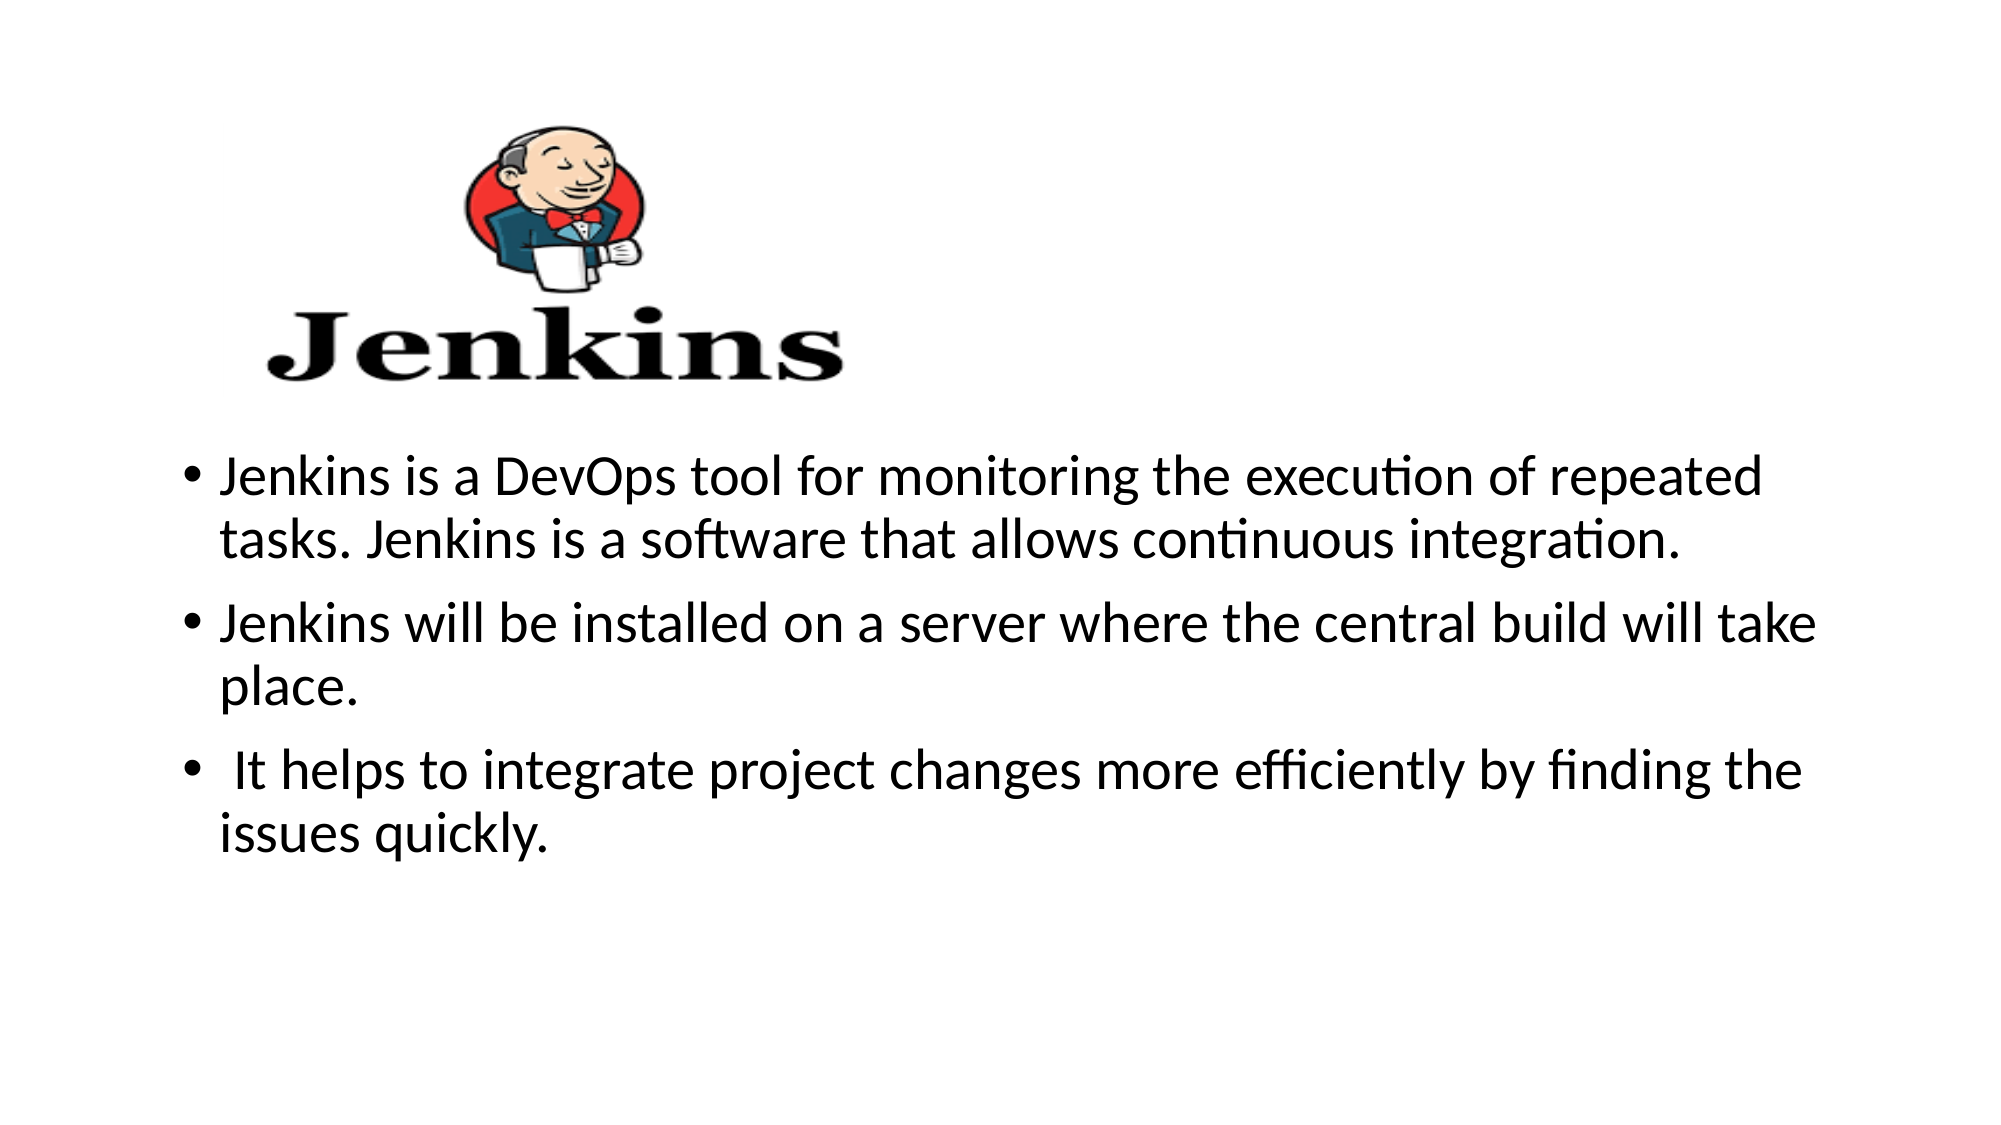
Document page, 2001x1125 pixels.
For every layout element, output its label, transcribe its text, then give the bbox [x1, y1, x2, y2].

list Jenkins is a DevOps tool for monitoring the execution of repeated tasks. Jenkins is a software that allows continuous integration. Jenkins will be installed on a server where the central build will take place. It helps to integrate project changes more efficiently by finding the issues quickly. [167, 438, 1893, 1061]
title [137, 59, 1863, 278]
picture [222, 123, 894, 398]
